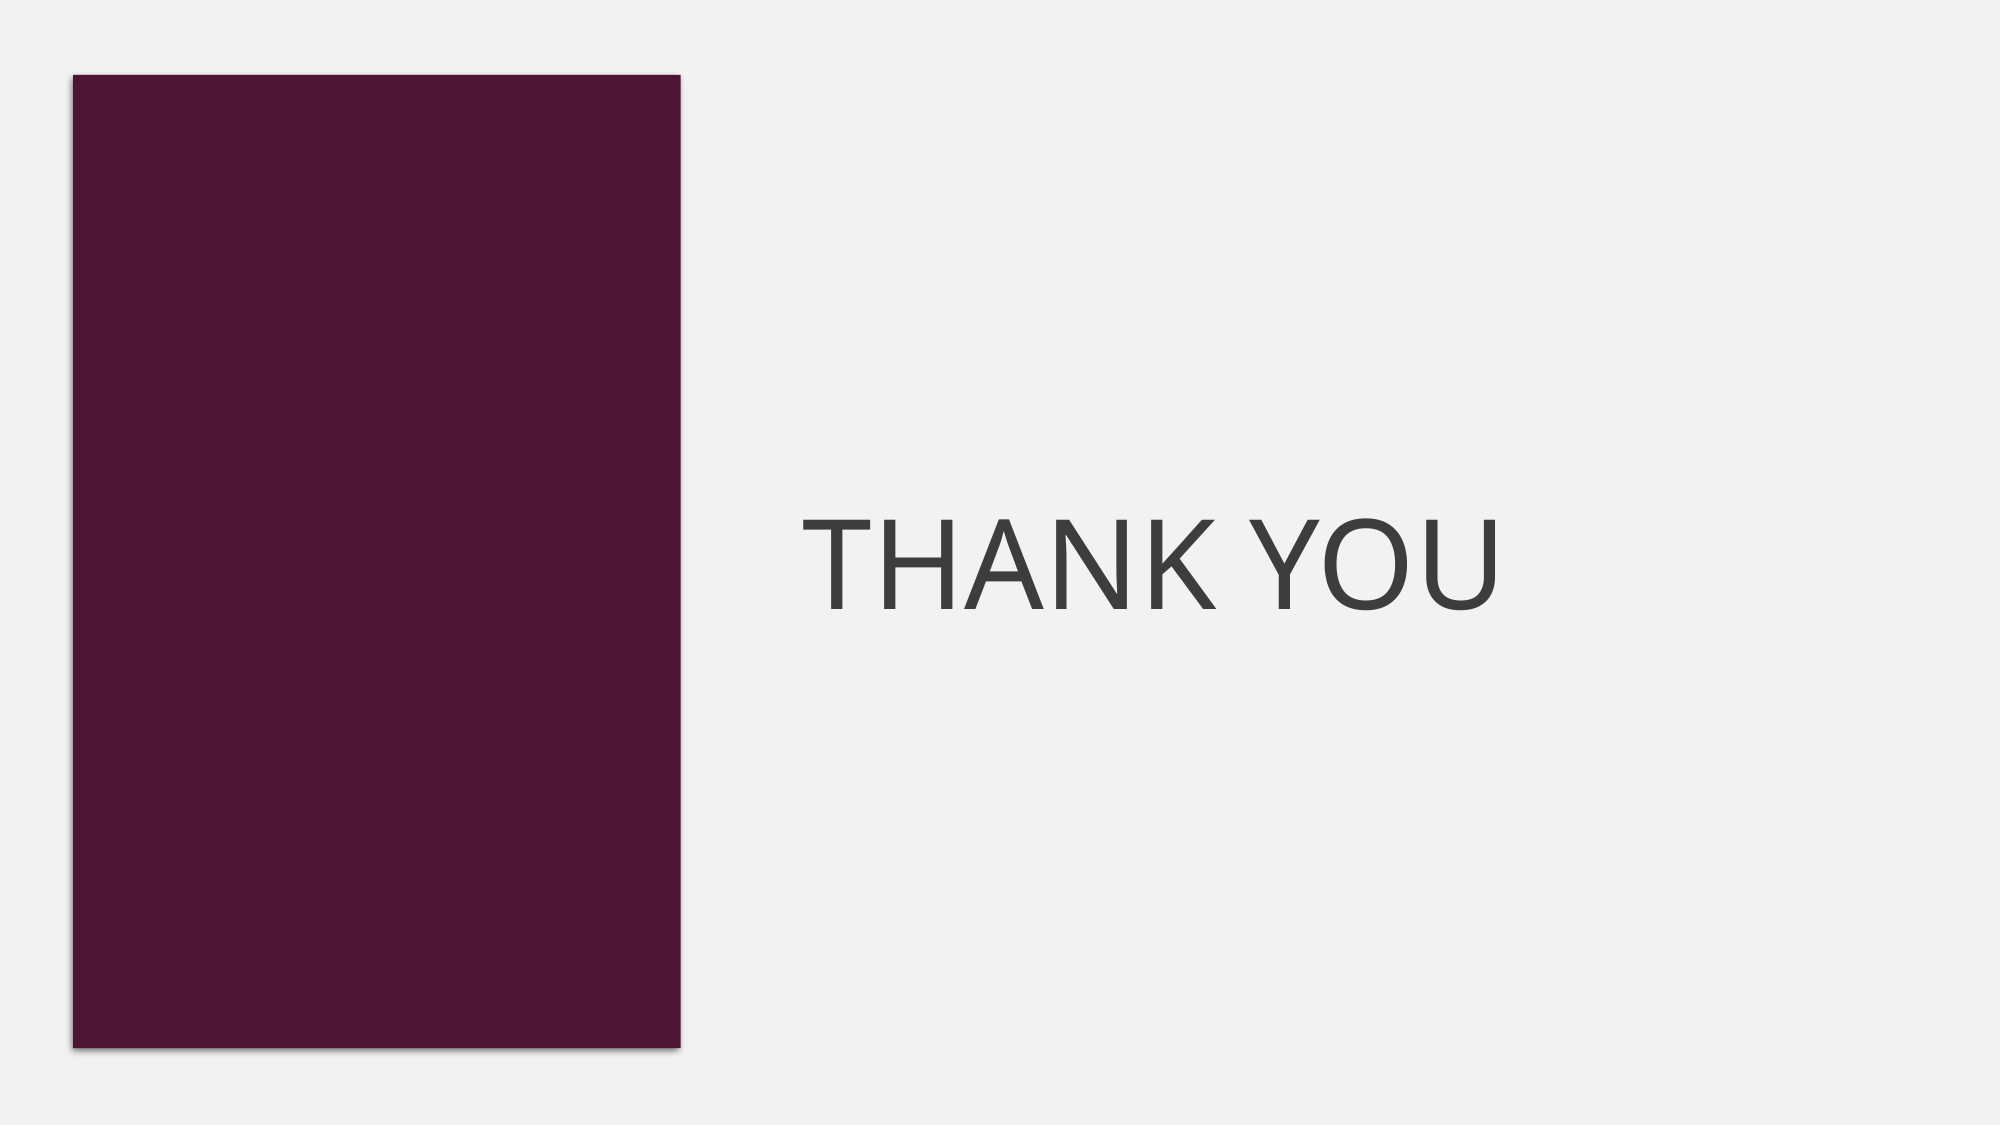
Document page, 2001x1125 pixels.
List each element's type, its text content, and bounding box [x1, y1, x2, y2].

text_box [72, 74, 682, 1049]
title THANK YOU [787, 164, 1926, 954]
text_box [0, 0, 2000, 1125]
